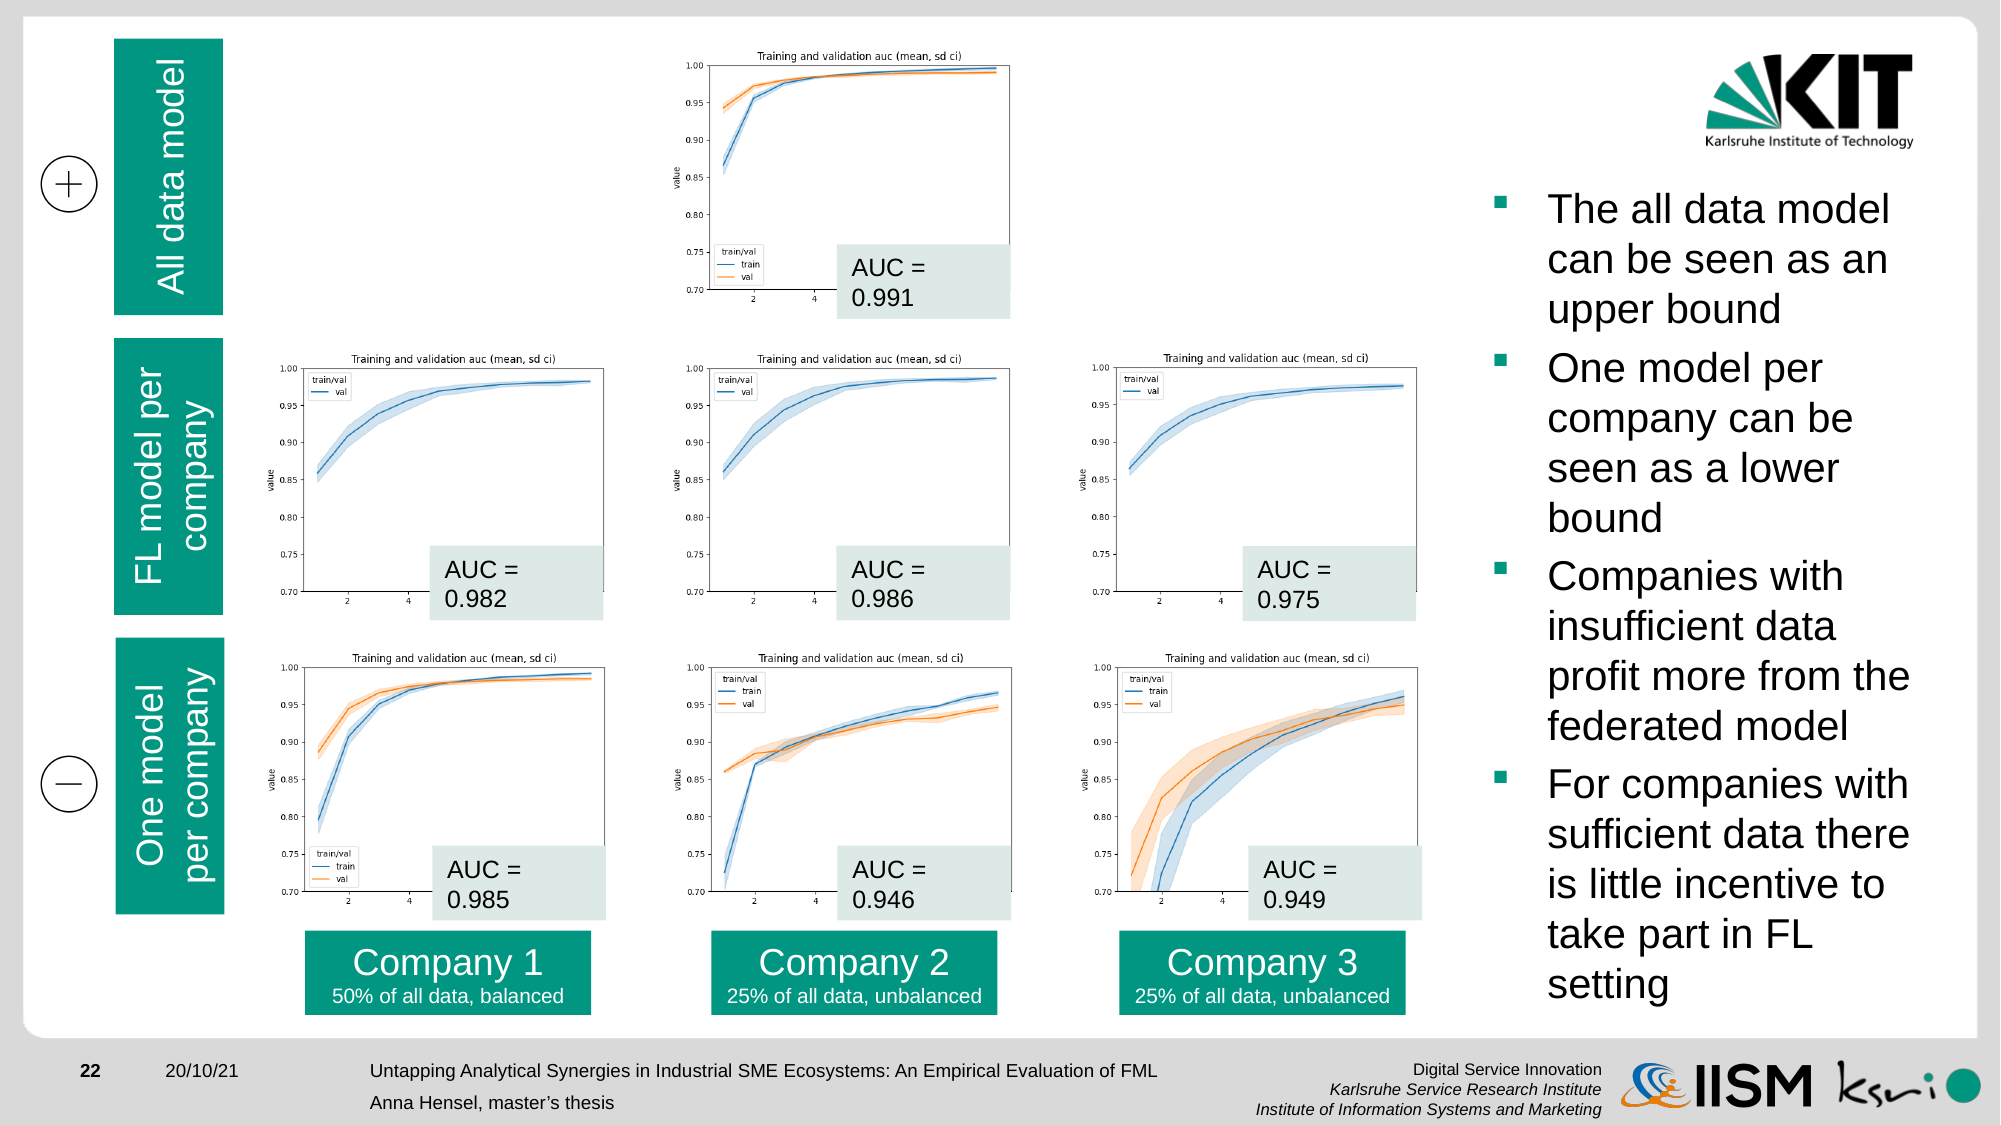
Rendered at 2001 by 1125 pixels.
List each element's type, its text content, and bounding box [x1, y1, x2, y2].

text_box Company 3 25% of all data, unbalanced [1119, 930, 1406, 1016]
picture [0, 0, 2000, 1125]
text_box FL model per company [113, 337, 224, 616]
text_box The all data model can be seen as an upper bound One model per company can be seen as a lower bound Companies with insufficient data profit more from the federated model For companies with sufficient data there is little incentive to take part in FL setting [1476, 174, 1943, 1002]
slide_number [165, 1058, 355, 1119]
footer Untapping Analytical Synergies in Industrial SME Ecosystems: An Empirical Evaluation of FML Anna Hensel, master’s thesis [369, 1058, 1247, 1119]
text_box Company 1 50% of all data, balanced [304, 930, 592, 1016]
text_box One model per company [115, 637, 225, 915]
slide_number 22 [55, 1058, 126, 1095]
text_box Company 2 25% of all data, unbalanced [710, 930, 998, 1016]
text_box All data model [113, 38, 224, 316]
